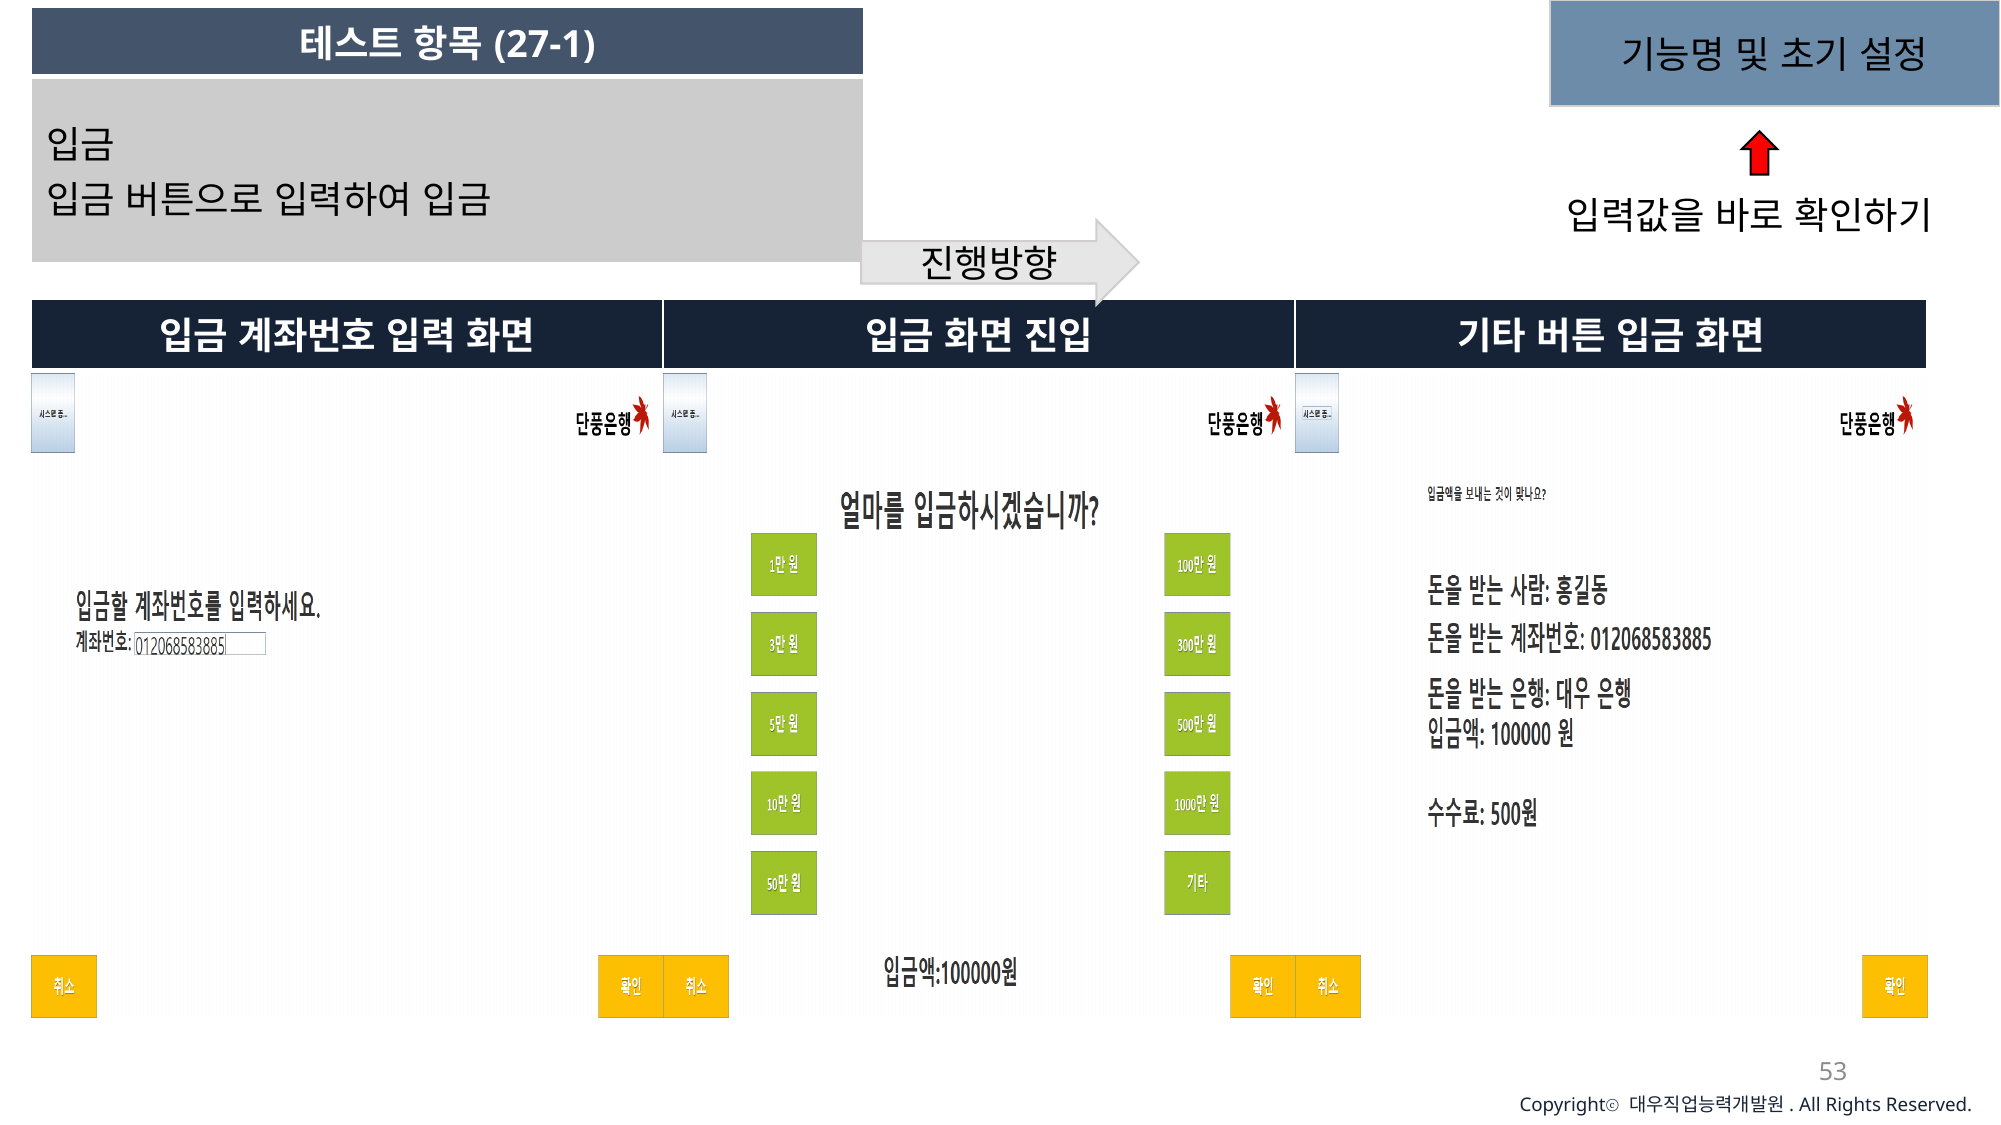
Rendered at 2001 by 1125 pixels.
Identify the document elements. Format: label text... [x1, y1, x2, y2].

picture [31, 373, 1928, 1018]
text_box 진행방향 [860, 217, 1141, 308]
text_box [1739, 129, 1780, 176]
table_header 입금 화면 진입 [664, 300, 1294, 368]
slide_number 53 [1412, 1042, 1863, 1103]
table_header 입금 계좌번호 입력 화면 [32, 300, 662, 368]
table_header 기타 버튼 입금 화면 [1296, 300, 1926, 368]
text_box 기능명 및 초기 설정 [1549, 0, 2000, 107]
table_cell 입금 입금 버튼으로 입력하여 입금 [32, 79, 863, 262]
table_header 테스트 항목(27-1) [32, 8, 863, 74]
text_box 입력값을 바로 확인하기 [1552, 184, 2000, 245]
